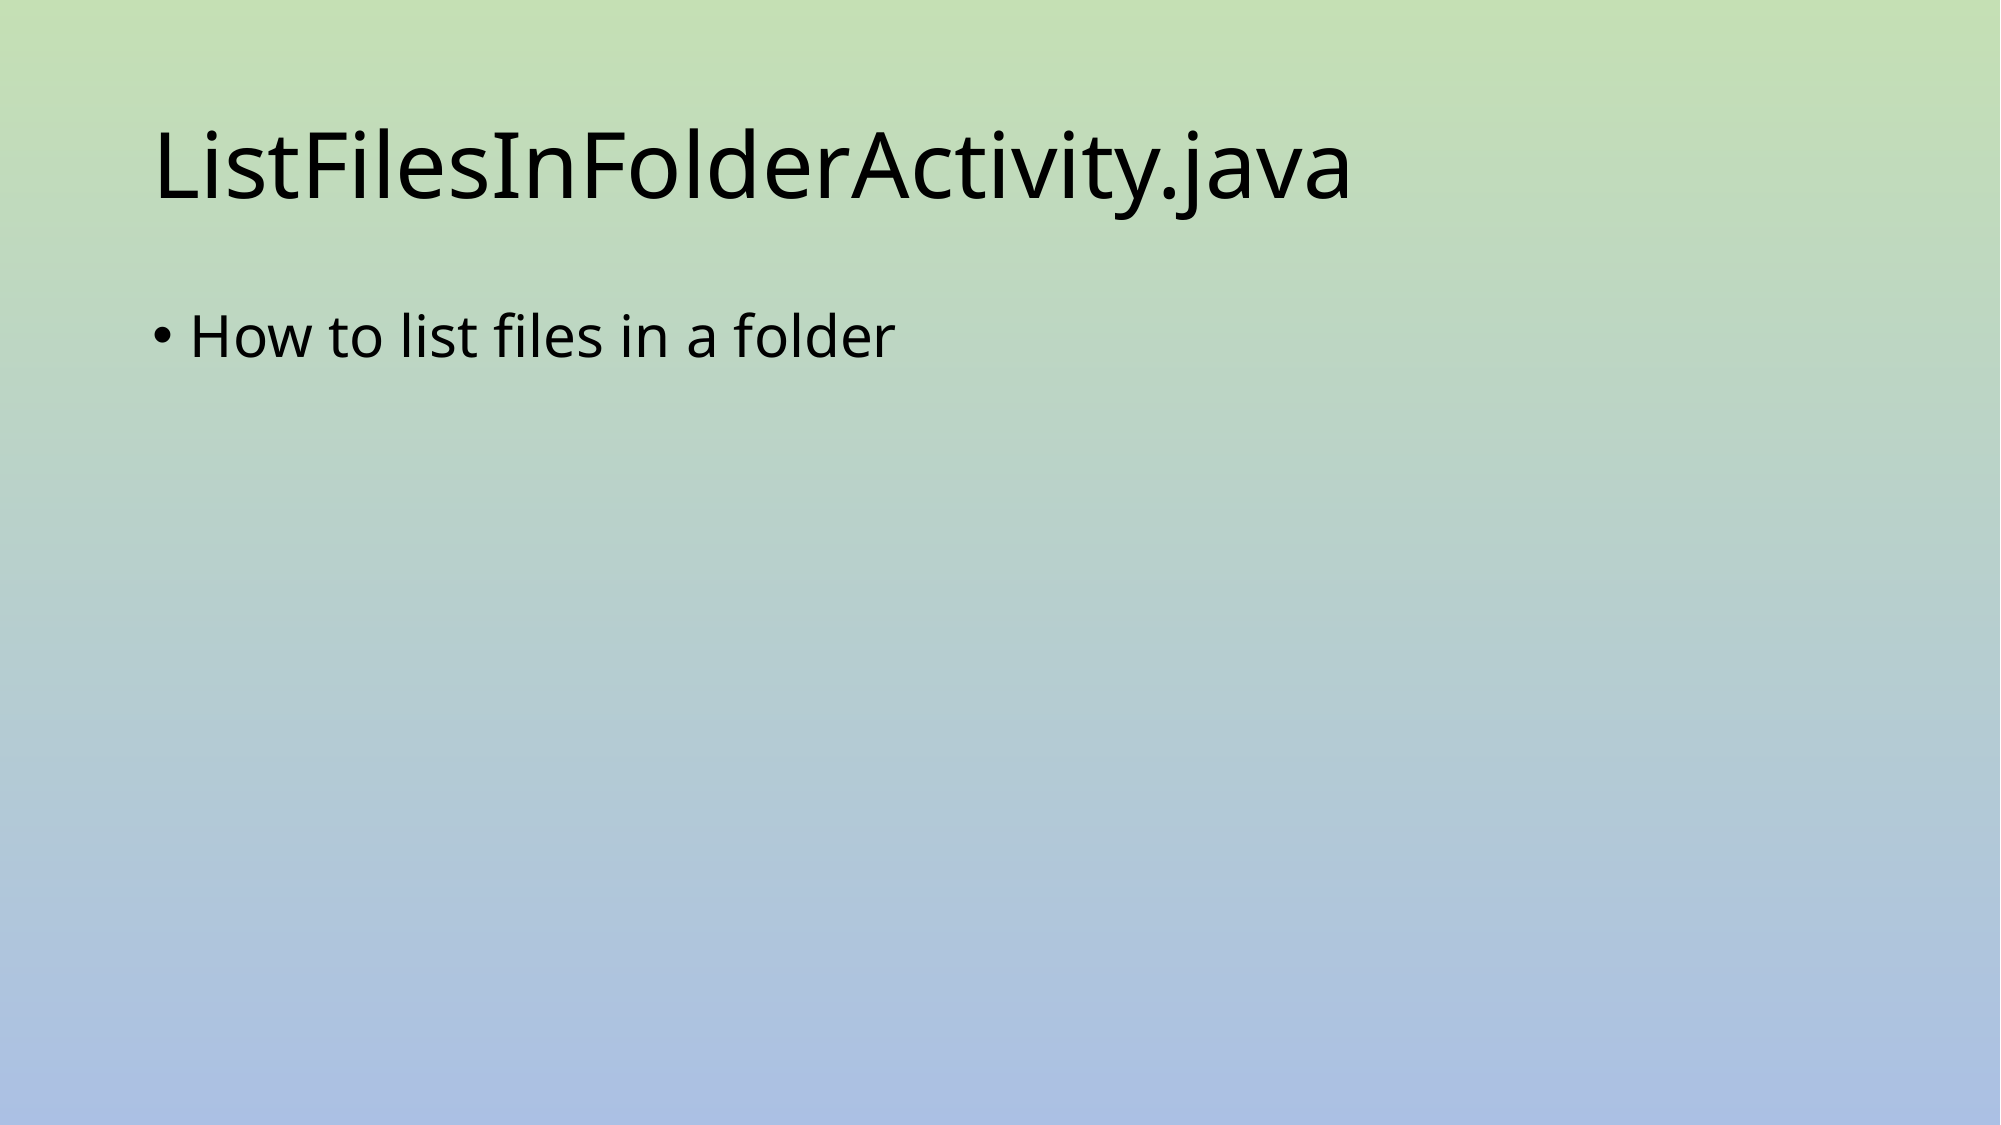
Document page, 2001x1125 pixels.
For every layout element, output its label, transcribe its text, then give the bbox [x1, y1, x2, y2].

list How to list files in a folder [137, 299, 1863, 1014]
title ListFilesInFolderActivity.java [137, 59, 1863, 278]
